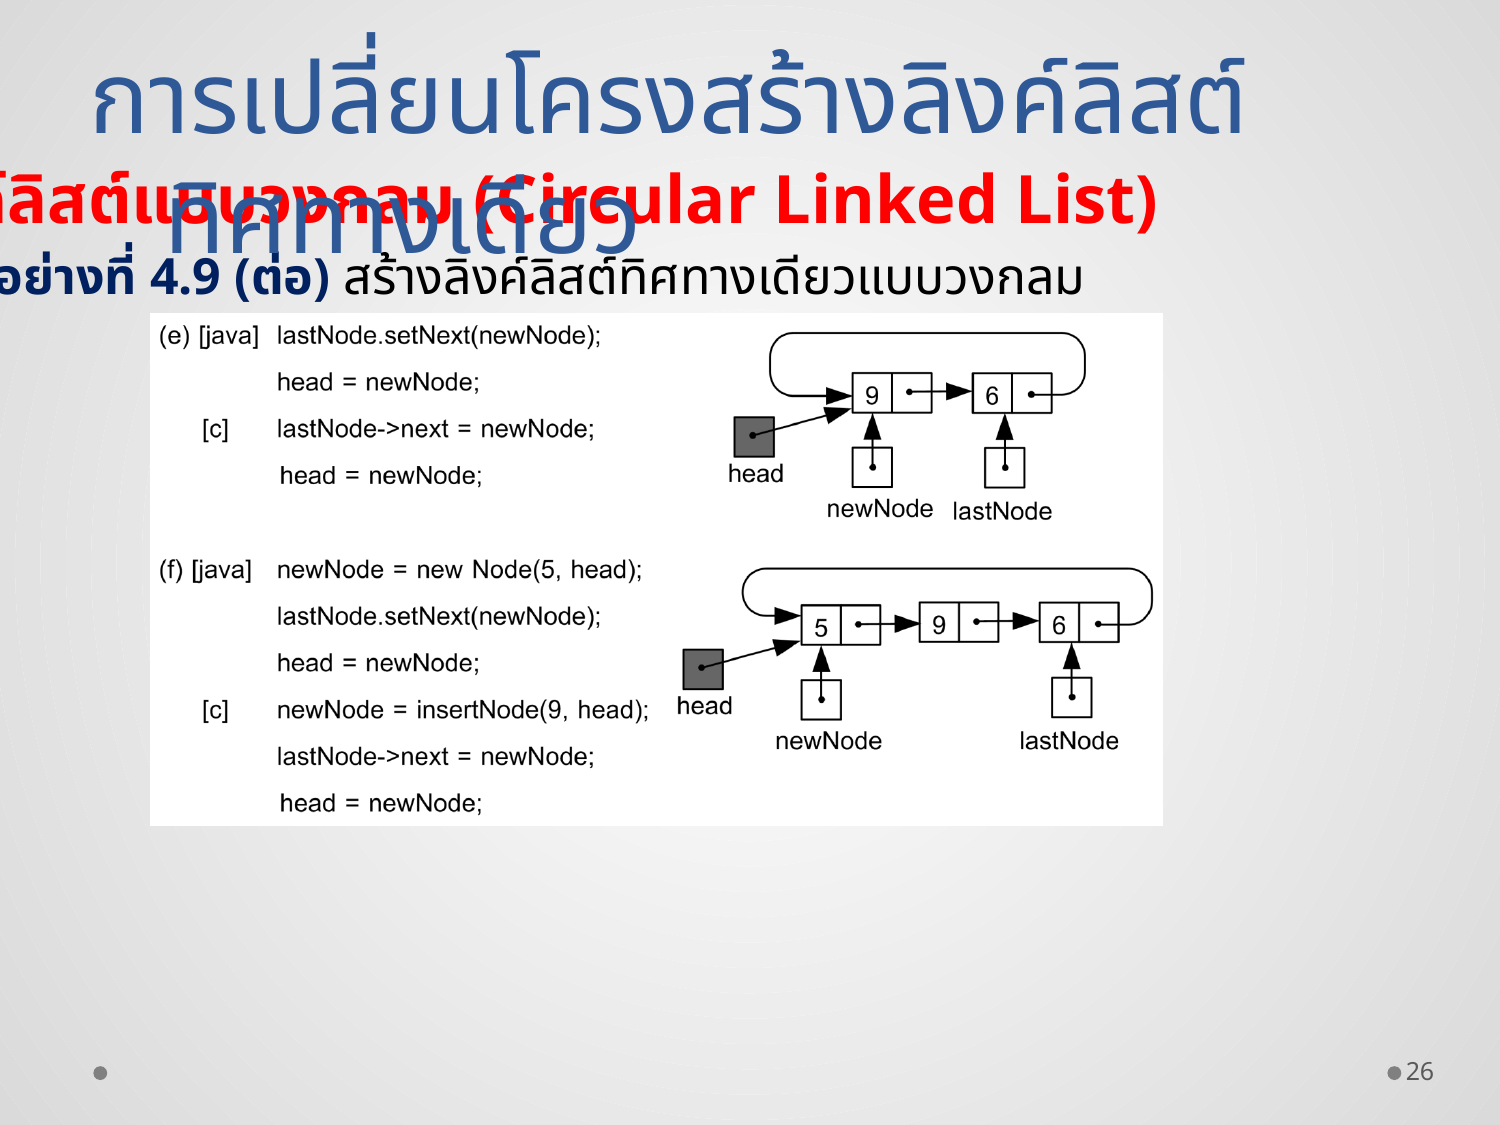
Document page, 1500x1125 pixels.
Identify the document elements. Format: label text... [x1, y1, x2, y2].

text_box ลิงค์ลิสต์แบบวงกลม (Circular Linked List) [0, 149, 1174, 245]
text_box ตัวอย่างที่ 4.9 (ต่อ) สร้างลิงค์ลิสต์ทิศทางเดียวแบบวงกลม [0, 237, 1101, 313]
picture [149, 312, 1163, 826]
slide_number 26 [1401, 1042, 1494, 1103]
text_box การเปลี่ยนโครงสร้างลิงค์ลิสต์ทิศทางเดียว [74, 24, 1425, 175]
